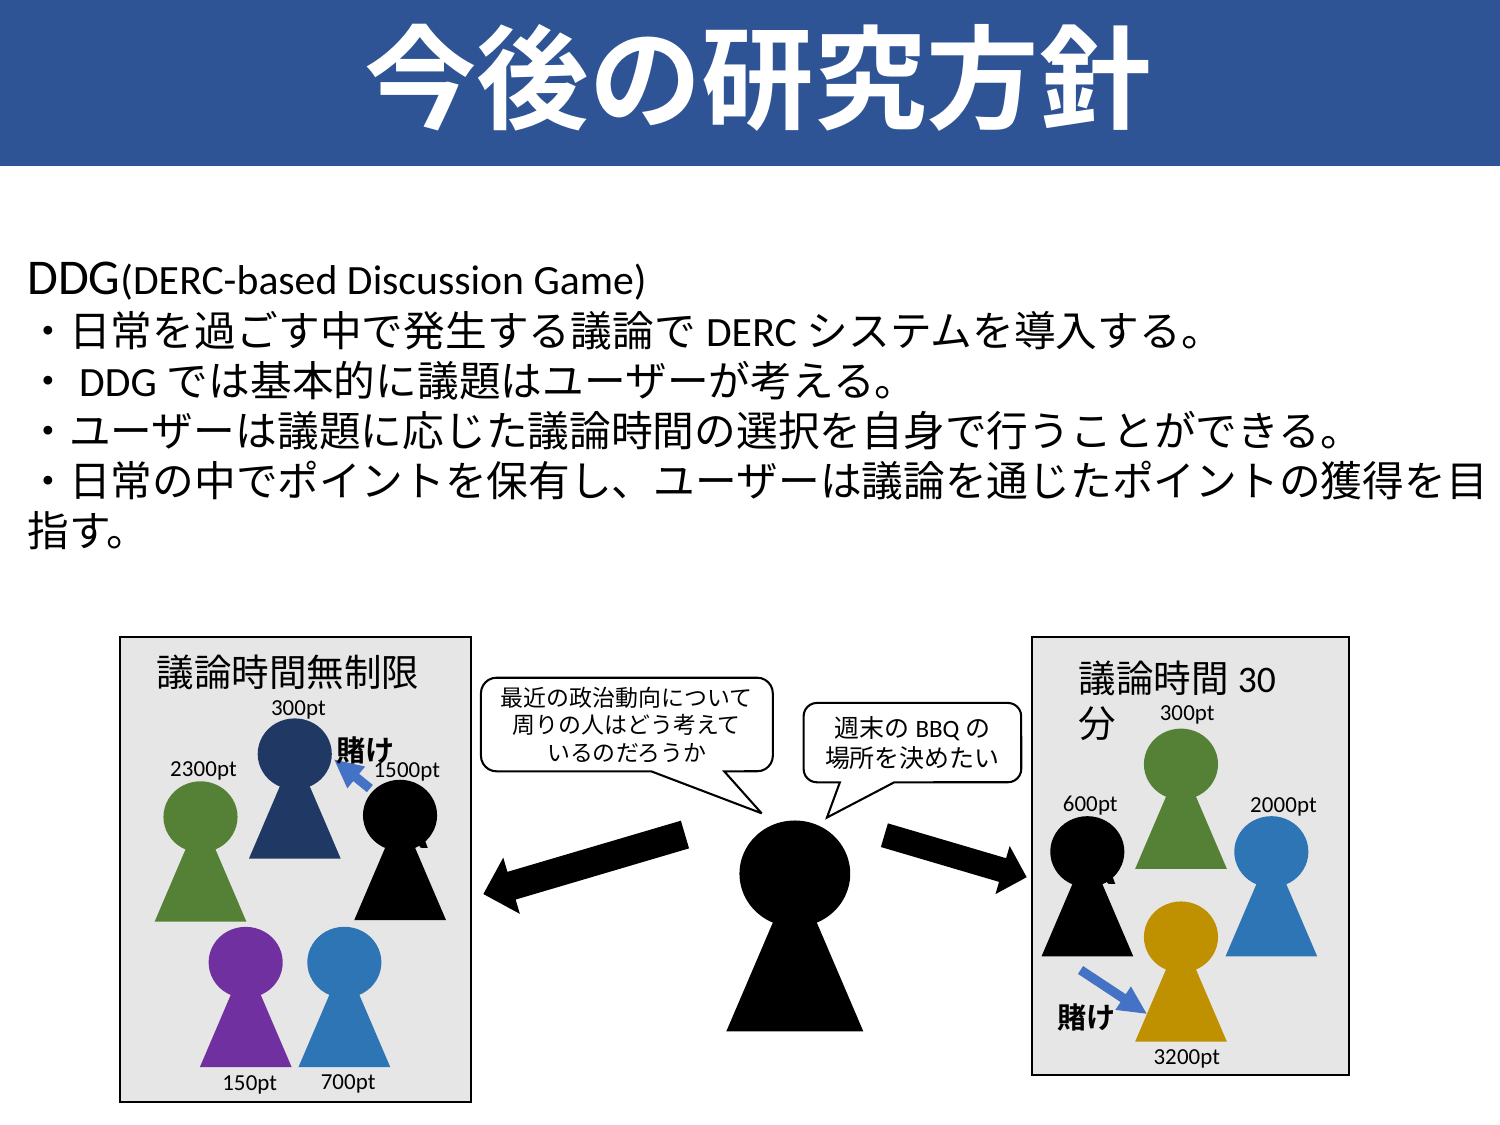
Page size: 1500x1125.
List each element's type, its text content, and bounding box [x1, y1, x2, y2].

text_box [1226, 816, 1316, 956]
text_box 2300pt [155, 746, 245, 781]
text_box 150pt [207, 1073, 307, 1103]
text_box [1136, 902, 1226, 1041]
text_box [120, 636, 471, 1102]
text_box [484, 821, 688, 912]
text_box 300pt [1144, 690, 1245, 733]
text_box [727, 821, 862, 1031]
text_box [1031, 636, 1349, 1076]
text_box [1080, 969, 1147, 1014]
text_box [334, 759, 371, 789]
text_box 議論時間30分 [1063, 647, 1326, 753]
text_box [355, 780, 445, 920]
text_box 今後の研究方針 [0, 0, 1500, 166]
text_box 600pt [1047, 780, 1131, 815]
text_box 賭け [344, 724, 429, 758]
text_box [201, 927, 291, 1067]
text_box 3200pt [1138, 1033, 1239, 1077]
text_box 1500pt [358, 746, 459, 790]
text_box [250, 719, 340, 858]
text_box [1042, 816, 1132, 956]
text_box 週末のBBQの場所を決めたい [803, 702, 1022, 818]
text_box DDG(DERC-based Discussion Game) ・日常を過ごす中で発生する議論でDERCシステムを導入する。 ・DDGでは基本的に議題はユーザーが考える。 ・ユーザーは議題に応じた議論時間の選択を自身で行うことができる。 ・日常の中でポイントを保有し、ユーザーは議論を通じたポイントの獲得を目指す。 [12, 237, 1500, 563]
text_box 最近の政治動向について周りの人はどう考えて いるのだろうか [480, 677, 773, 814]
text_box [299, 927, 389, 1067]
text_box 議論時間無制限 [141, 641, 447, 702]
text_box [155, 782, 246, 921]
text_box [1136, 729, 1226, 869]
text_box 2000pt [1235, 781, 1335, 825]
text_box [882, 824, 1026, 893]
text_box 賭け [1042, 991, 1131, 1042]
text_box 700pt [307, 1058, 406, 1102]
text_box 300pt [256, 684, 356, 728]
